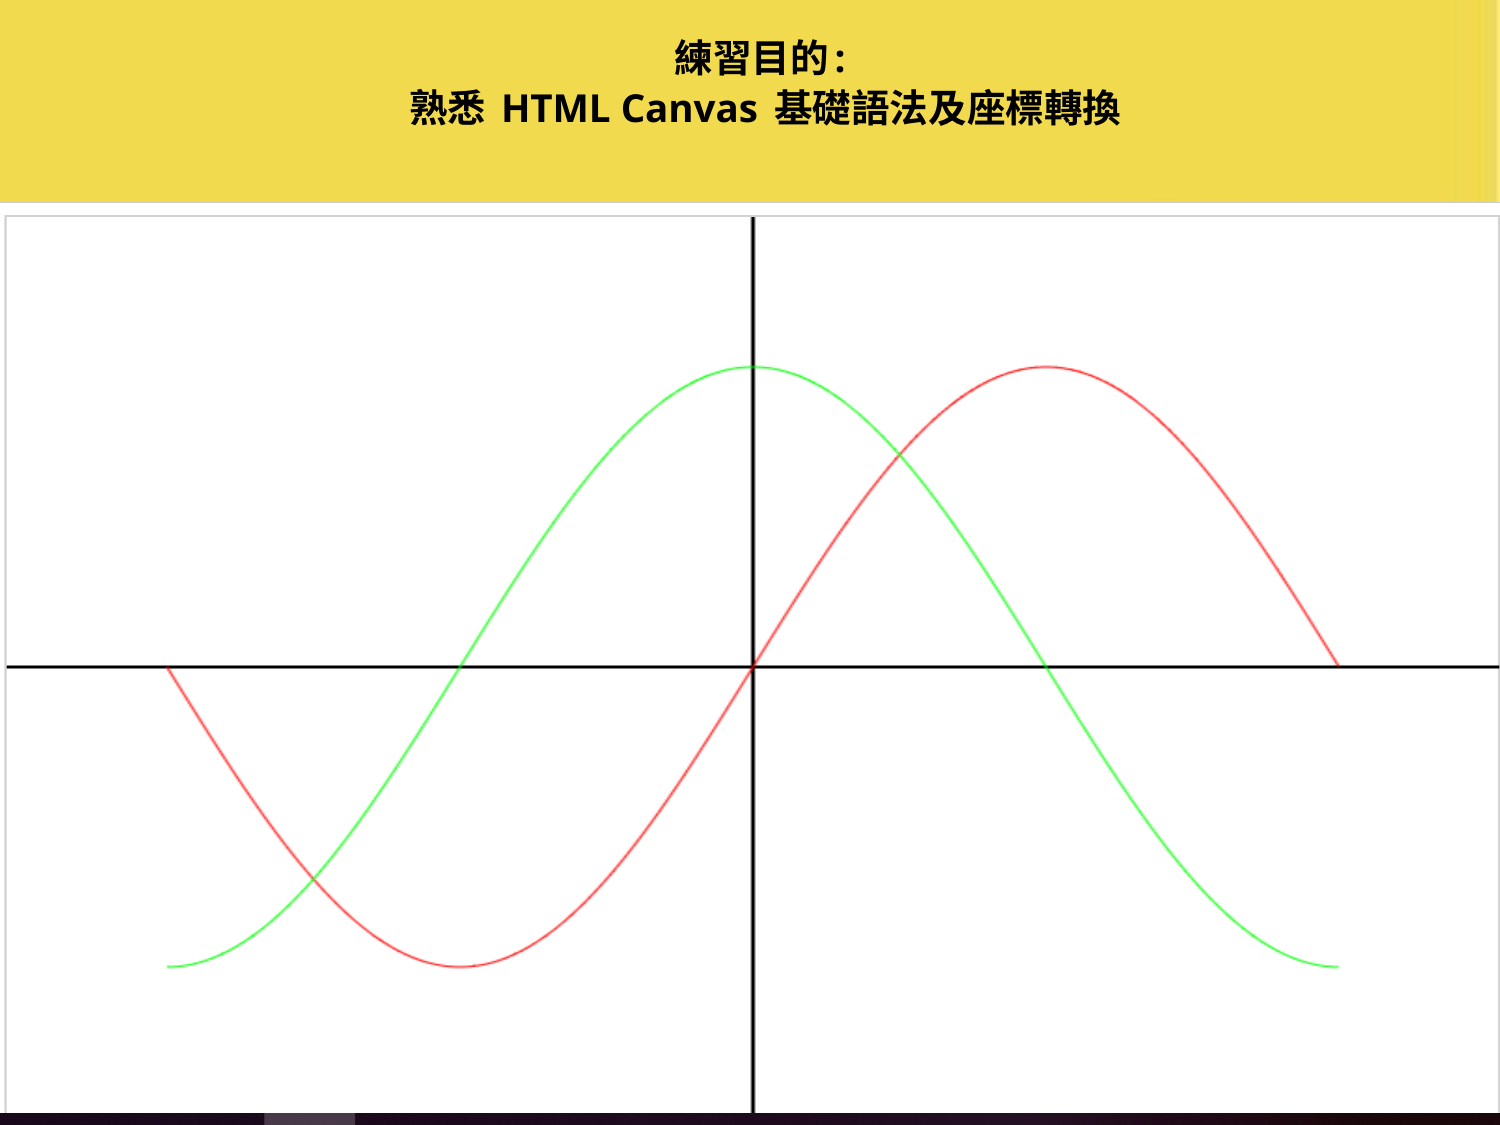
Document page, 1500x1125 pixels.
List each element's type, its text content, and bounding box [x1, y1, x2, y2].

list 練習目的: 熟悉 HTML Canvas 基礎語法及座標轉換 [86, 19, 1429, 138]
picture [0, 0, 1500, 1125]
